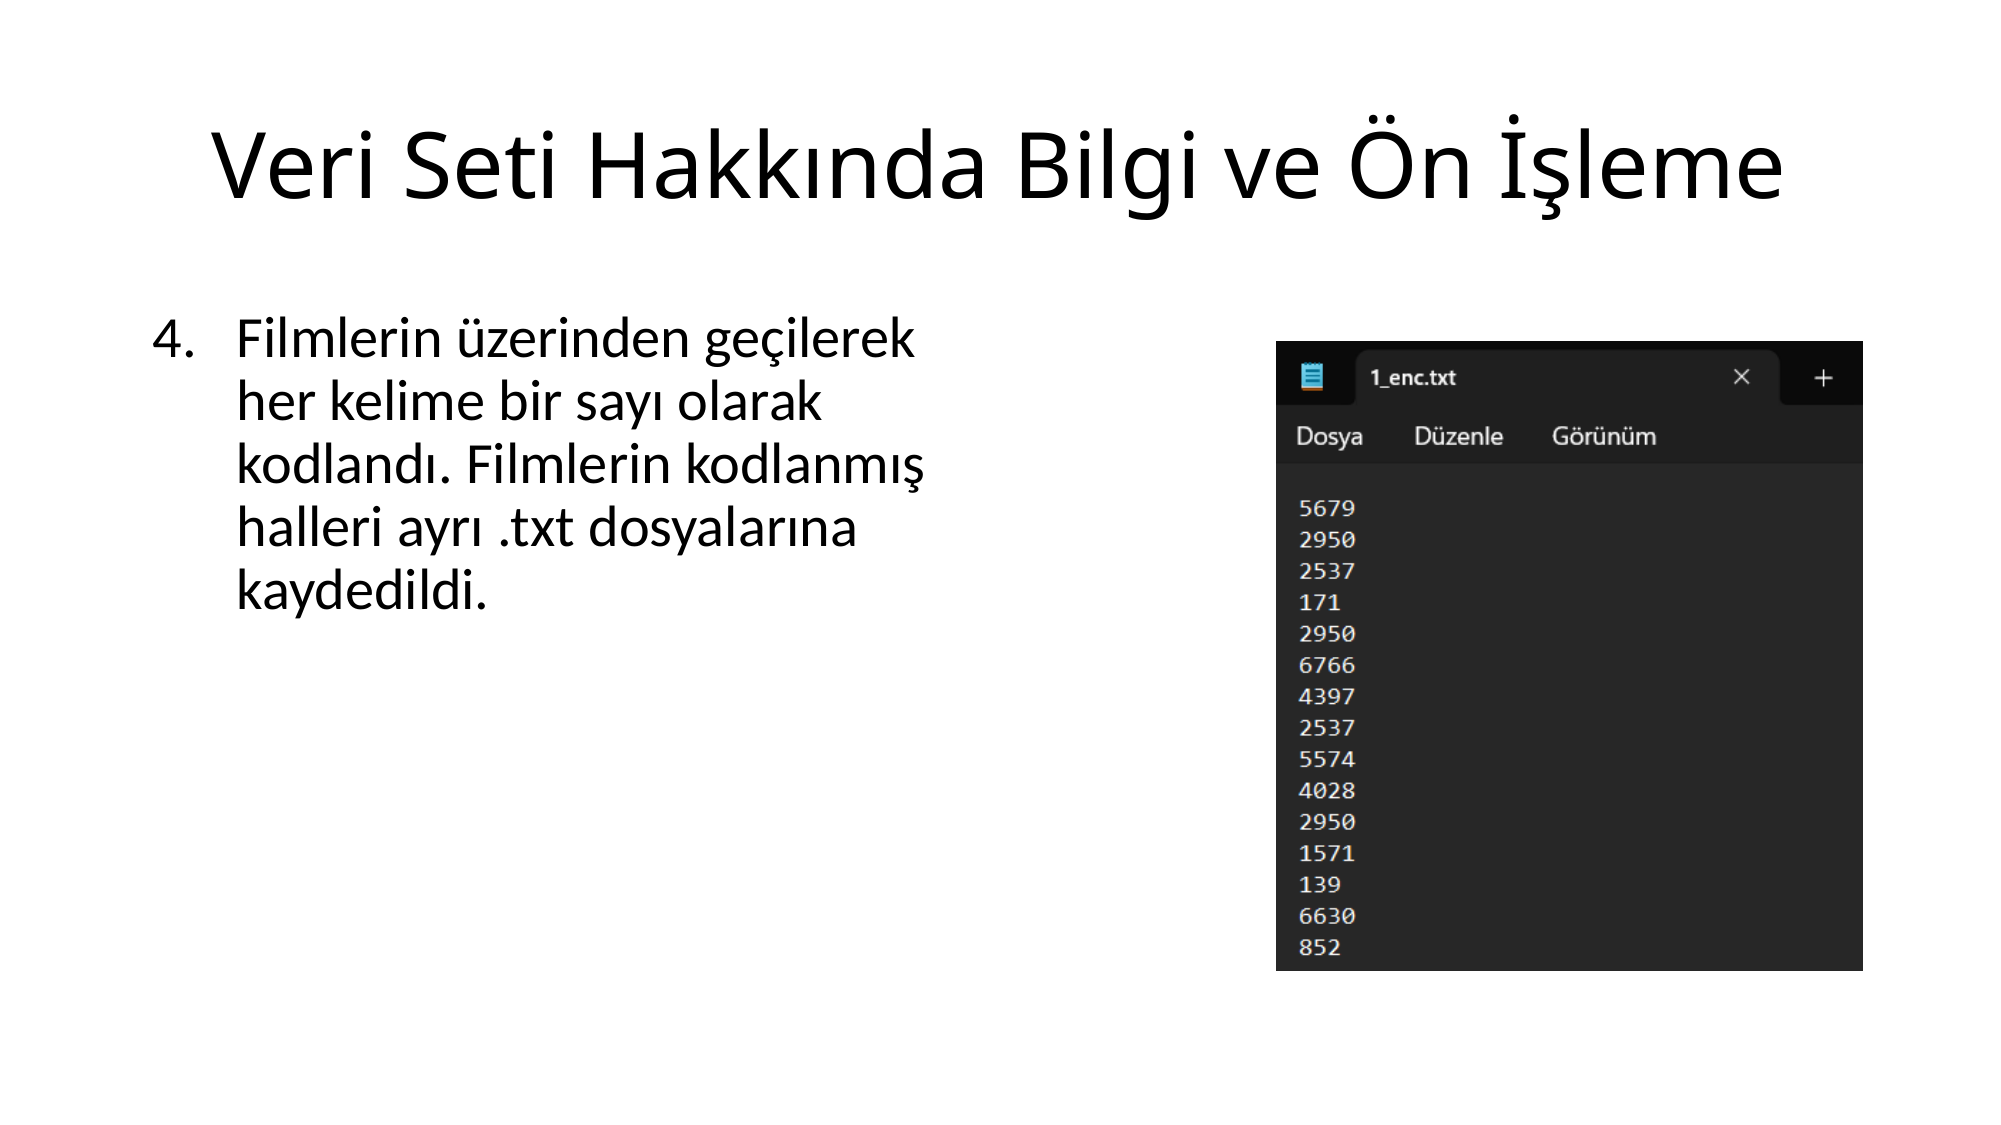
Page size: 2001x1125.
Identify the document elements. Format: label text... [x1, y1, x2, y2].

title Veri Seti Hakkında Bilgi ve Ön İşleme [137, 59, 1863, 278]
picture [1276, 341, 1863, 971]
list Filmlerin üzerinden geçilerek her kelime bir sayı olarak kodlandı. Filmlerin kodlanmış halleri ayrı .txt dosyalarına kaydedildi. [137, 299, 1000, 1014]
